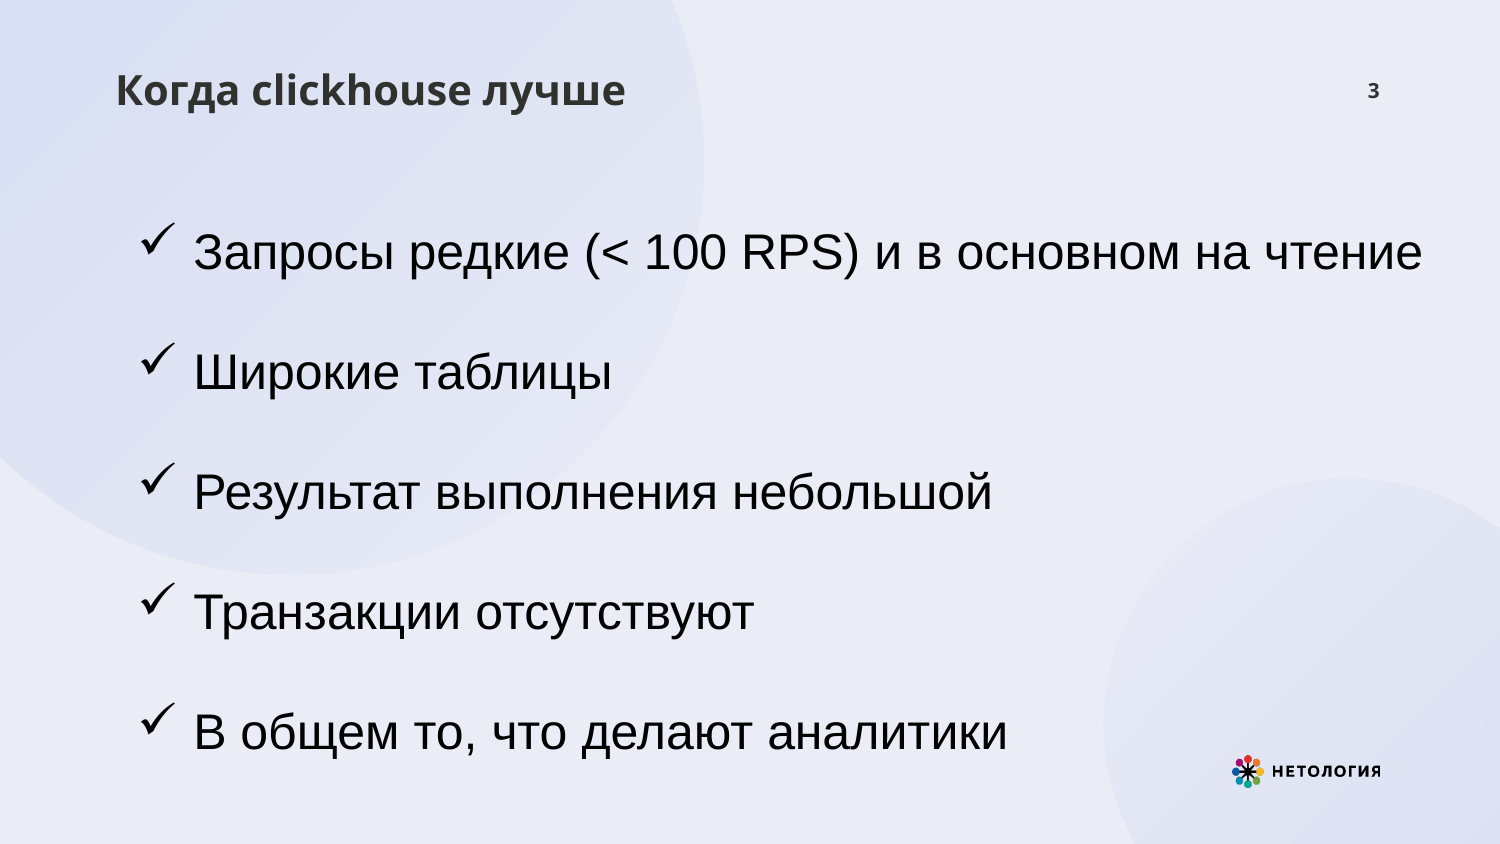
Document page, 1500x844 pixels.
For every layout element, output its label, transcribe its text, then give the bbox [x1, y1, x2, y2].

picture [1232, 768, 1380, 788]
slide_number 3 [1318, 79, 1380, 105]
title Когда clickhouse лучше [115, 63, 1227, 114]
text_box Запросы редкие (< 100 RPS) и в основном на чтение Широкие таблицы Результат выполнения небольшой Транзакции отсутствуют В общем то, что делают аналитики [122, 152, 1440, 768]
